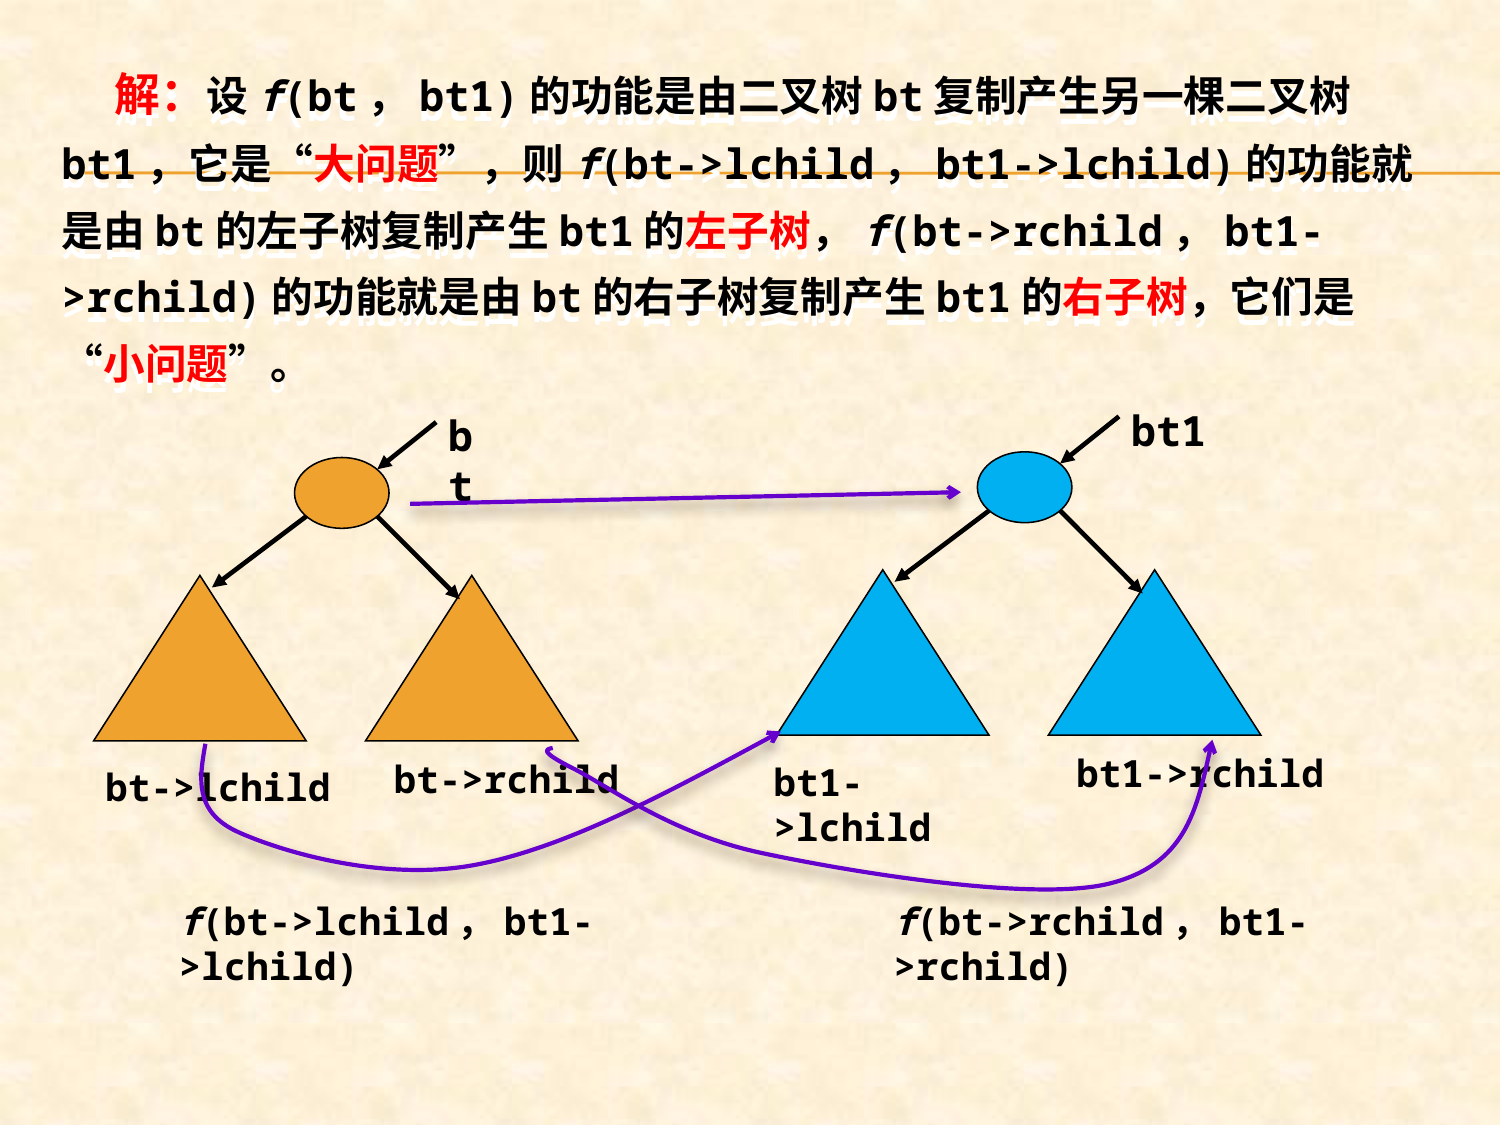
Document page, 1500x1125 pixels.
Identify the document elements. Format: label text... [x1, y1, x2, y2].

text_box [377, 422, 437, 470]
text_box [538, 739, 1442, 952]
text_box [377, 516, 460, 600]
text_box bt [448, 410, 496, 490]
text_box [1060, 416, 1120, 464]
text_box 解：设f(bt，bt1)的功能是由二叉树bt复制产生另一棵二叉树bt1，它是“大问题”，则f(bt->lchild，bt1->lchild)的功能就是由bt的左子树复制产生bt1的左子树，f(bt->rchild，bt1->rchild)的功能就是由bt的右子树复制产生bt1的右子树，它们是“小问题”。 [46, 46, 1442, 395]
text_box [163, 731, 782, 952]
text_box [894, 510, 990, 582]
text_box [1048, 569, 1261, 736]
text_box [779, 569, 989, 736]
text_box [1060, 510, 1143, 594]
text_box bt->lchild [105, 764, 153, 810]
text_box [294, 457, 390, 529]
text_box [373, 575, 571, 729]
text_box [211, 516, 307, 588]
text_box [409, 491, 962, 505]
text_box bt1 [1130, 404, 1231, 455]
picture [0, 0, 1500, 1125]
text_box [93, 575, 299, 741]
text_box [977, 451, 1072, 523]
